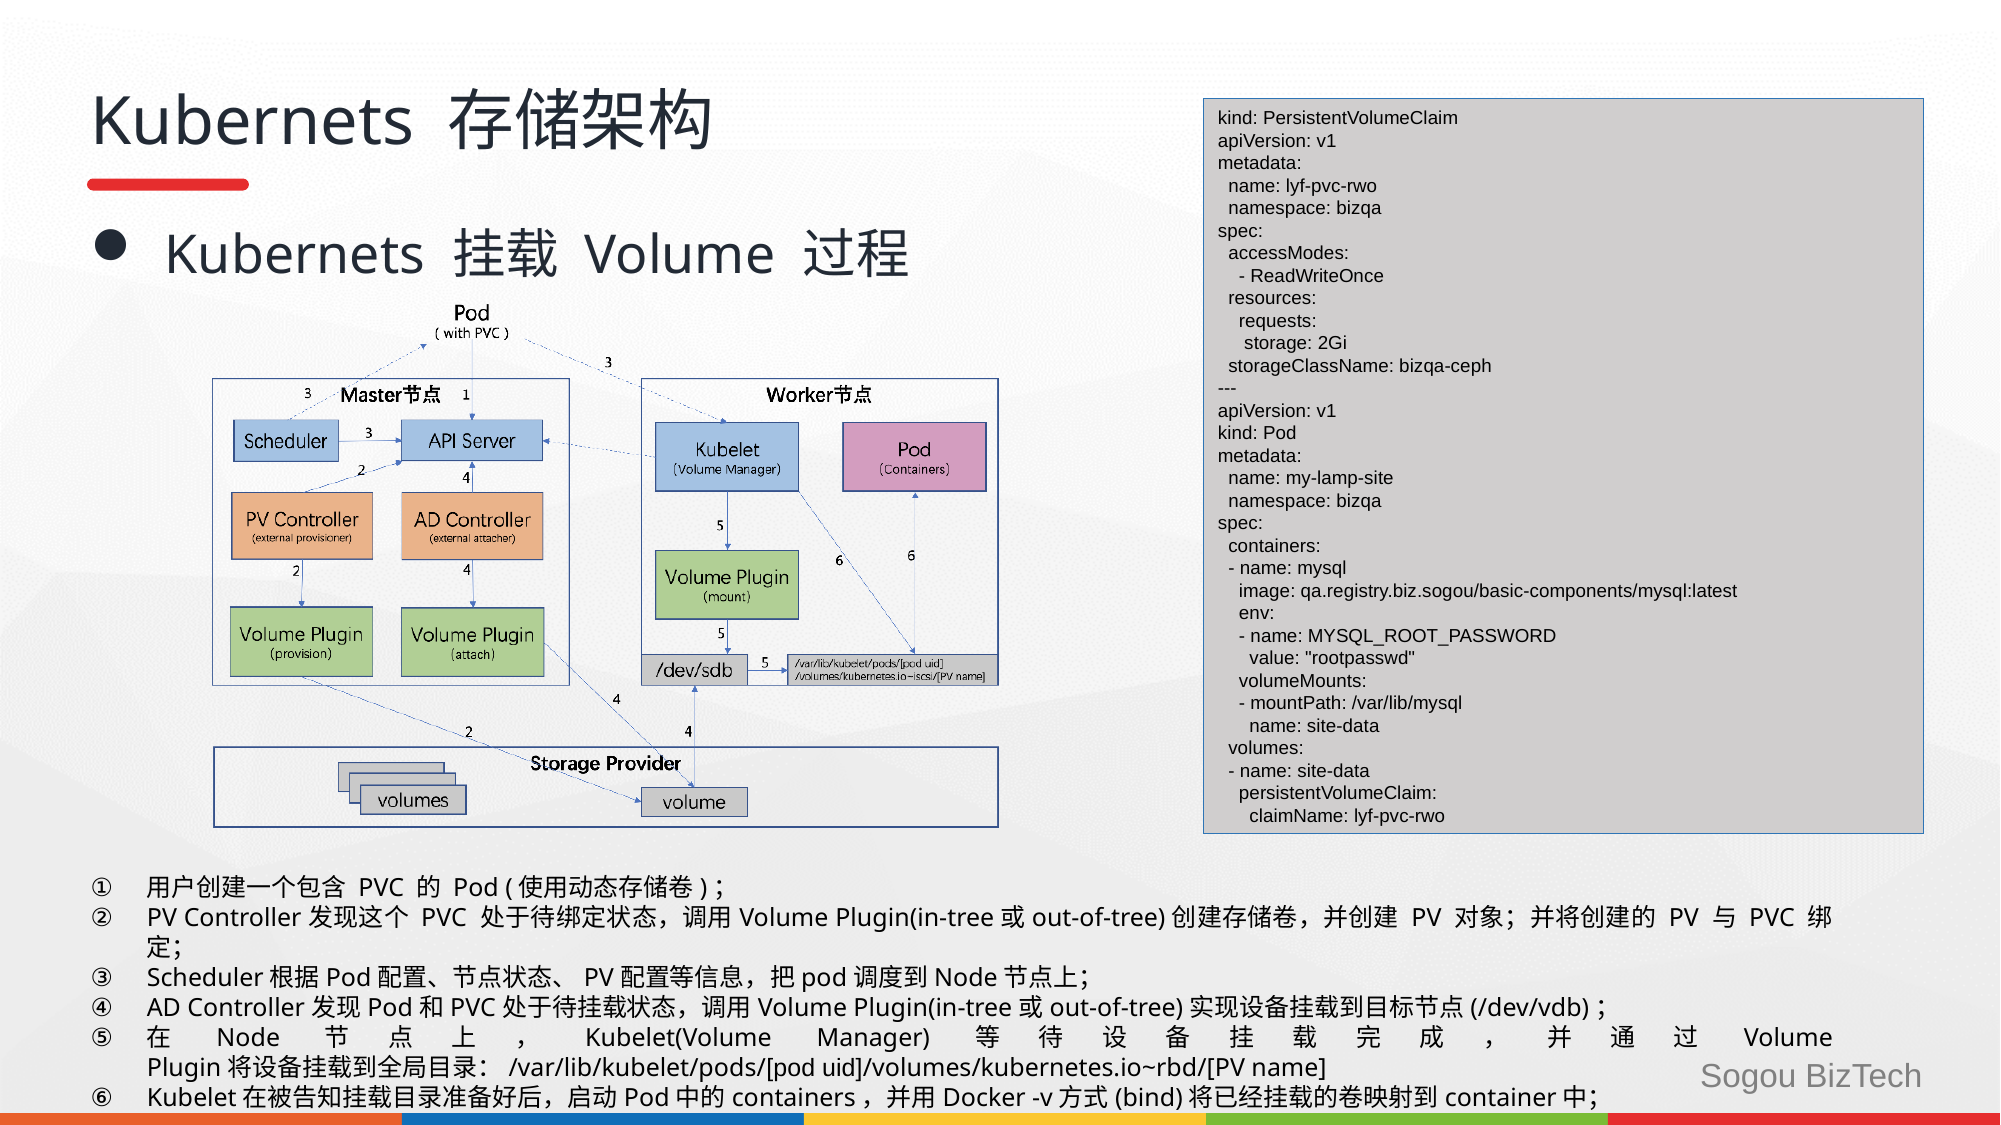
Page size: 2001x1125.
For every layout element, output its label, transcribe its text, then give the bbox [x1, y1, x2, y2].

text_box kind: PersistentVolumeClaim apiVersion: v1 metadata: name: lyf-pvc-rwo namespace: bizqa spec: accessModes: - ReadWriteOnce resources: requests: storage: 2Gi storageClassName: bizqa-ceph --- apiVersion: v1 kind: Pod metadata: name: my-lamp-site namespace: bizqa spec: containers: - name: mysql image: qa.registry.biz.sogou/basic-components/mysql:latest env: - name: MYSQL_ROOT_PASSWORD value: "rootpasswd" volumeMounts: - mountPath: /var/lib/mysql name: site-data volumes: - name: site-data persistentVolumeClaim: claimName: lyf-pvc-rwo [1203, 98, 1924, 834]
text_box [75, 293, 1924, 989]
title Kubernets 存储架构 [75, 57, 1925, 179]
text_box Sogou BizTech [1848, 1046, 1938, 1102]
text_box Kubernets 挂载 Volume 过程 [75, 212, 1203, 293]
picture [173, 281, 1034, 841]
text_box 用户创建一个包含 PVC 的 Pod (使用动态存储卷)； PV Controller发现这个 PVC 处于待绑定状态，调用Volume Plugin(in-tree或out-of-tree)创建存储卷，并创建 PV 对象；并将创建的 PV 与 PVC 绑定； Scheduler根据Pod配置、节点状态、PV配置等信息，把pod调度到Node节点上； AD Controller发现Pod和PVC处于待挂载状态，调用Volume Plugin(in-tree或out-of-tree)实现设备挂载到目标节点(/dev/vdb)； 在Node节点上，Kubelet(Volume Manager)等待设备挂载完成，并通过Volume Plugin将设备挂载到全局目录：/var/lib/kubelet/pods/[pod uid]/volumes/kubernetes.io~rbd/[PV name] Kubelet在被告知挂载目录准备好后，启动Pod中的containers，并用Docker -v方式(bind)将已经挂载的卷映射到container中； [75, 864, 1848, 1119]
